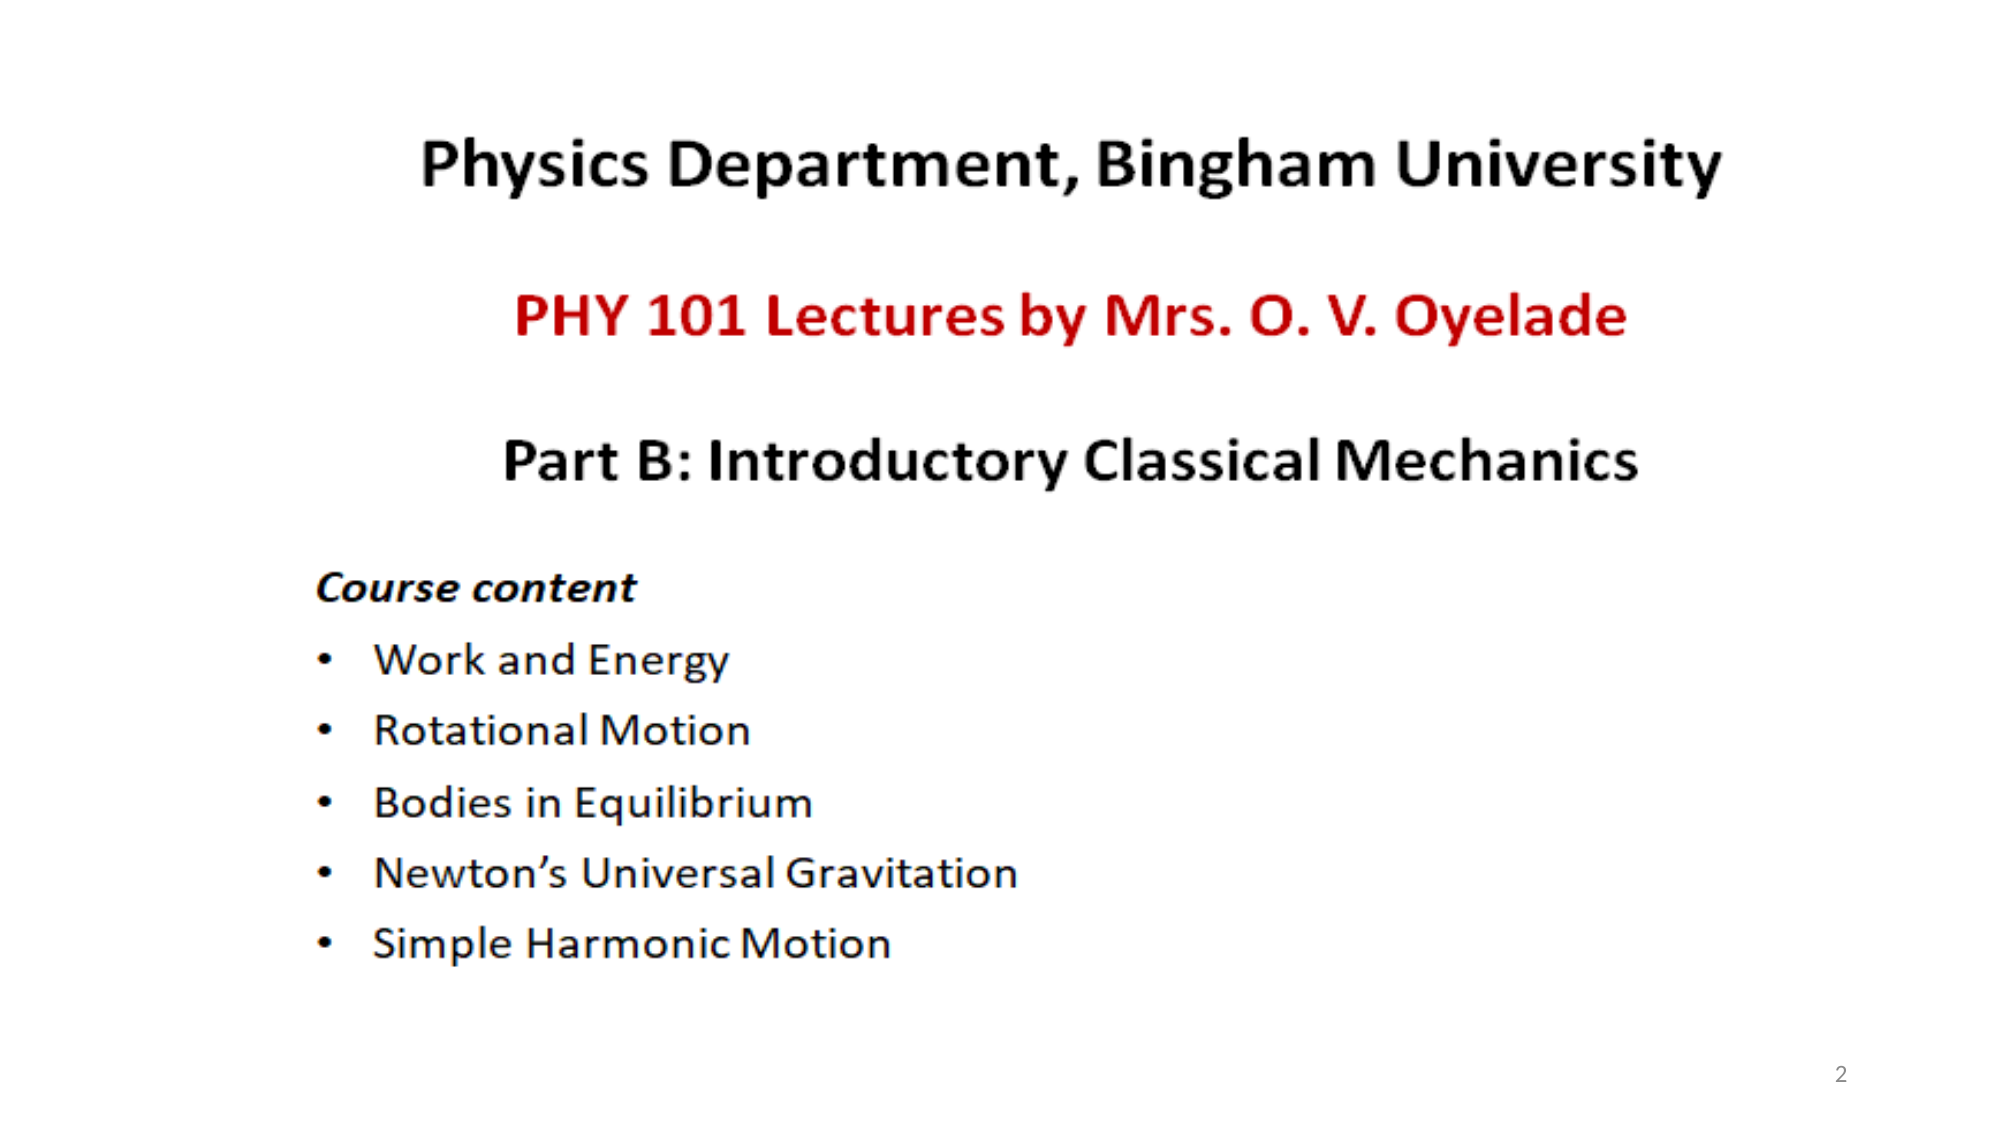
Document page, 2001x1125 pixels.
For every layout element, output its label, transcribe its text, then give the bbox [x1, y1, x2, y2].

picture [265, 110, 1758, 999]
slide_number 2 [1412, 1042, 1863, 1103]
